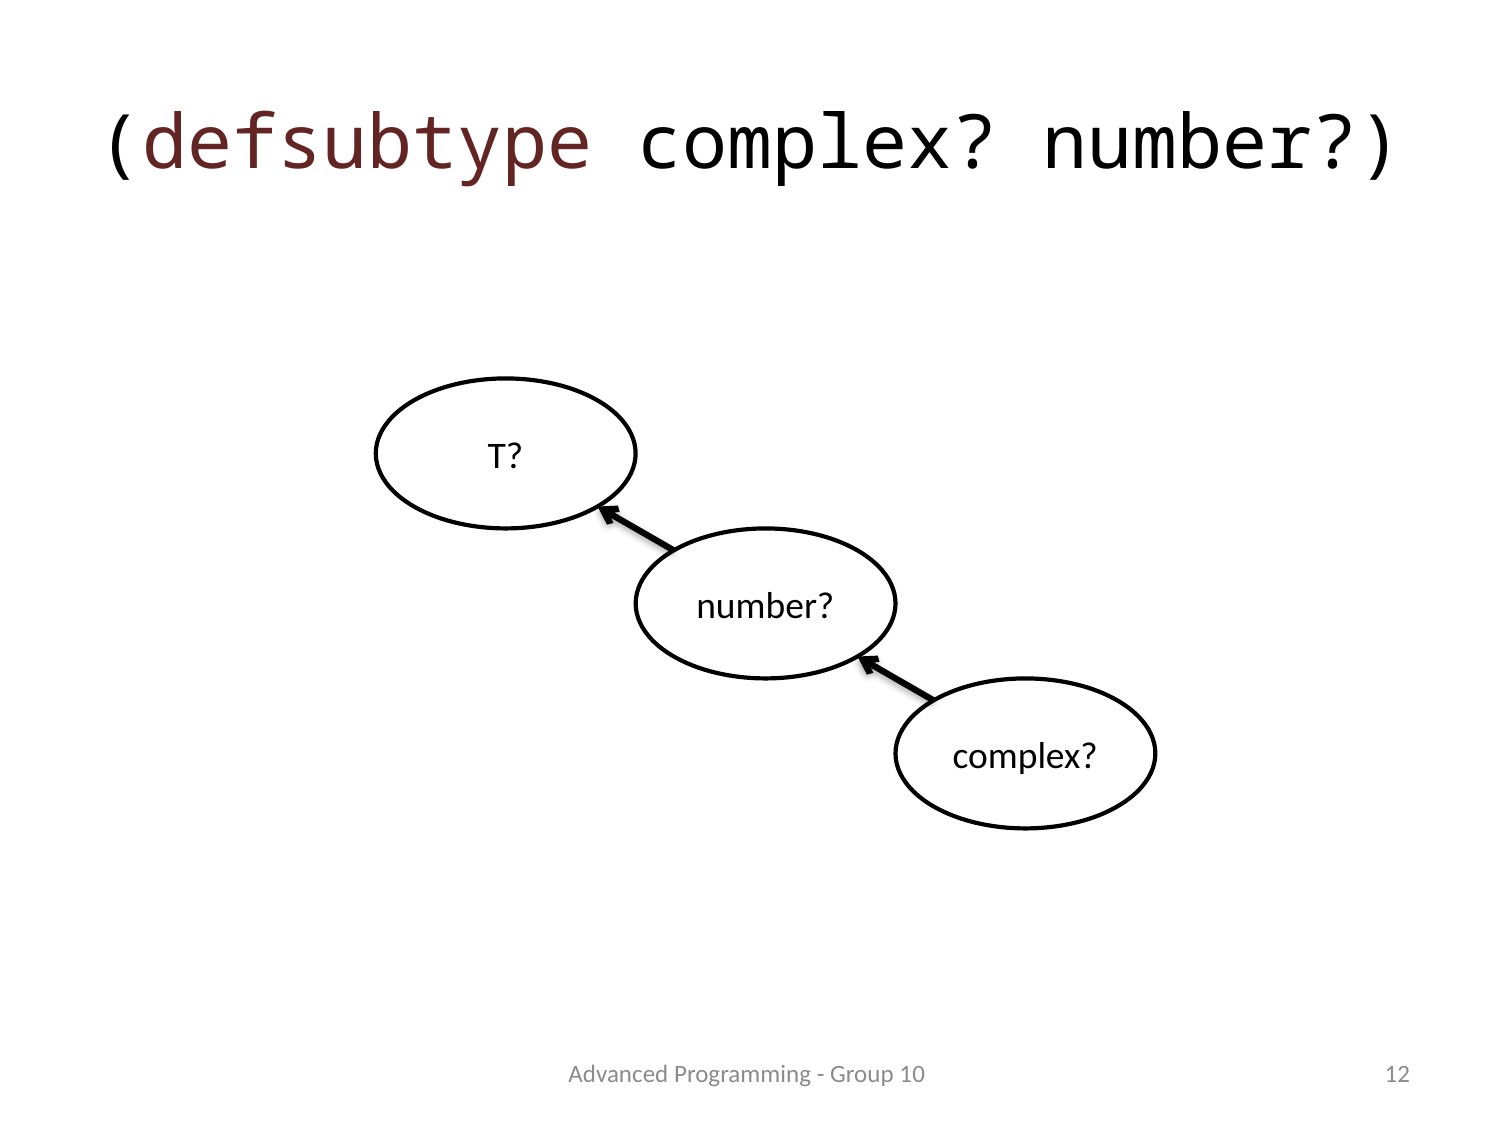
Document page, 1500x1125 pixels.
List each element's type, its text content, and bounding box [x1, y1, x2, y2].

title (defsubtype complex? number?) [75, 45, 1425, 233]
slide_number 12 [1074, 1042, 1425, 1103]
text_box T? [373, 376, 638, 531]
footer Advanced Programming - Group 10 [512, 1042, 988, 1103]
text_box complex? [893, 676, 1158, 831]
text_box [857, 656, 934, 701]
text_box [597, 506, 674, 551]
text_box number? [633, 526, 898, 681]
